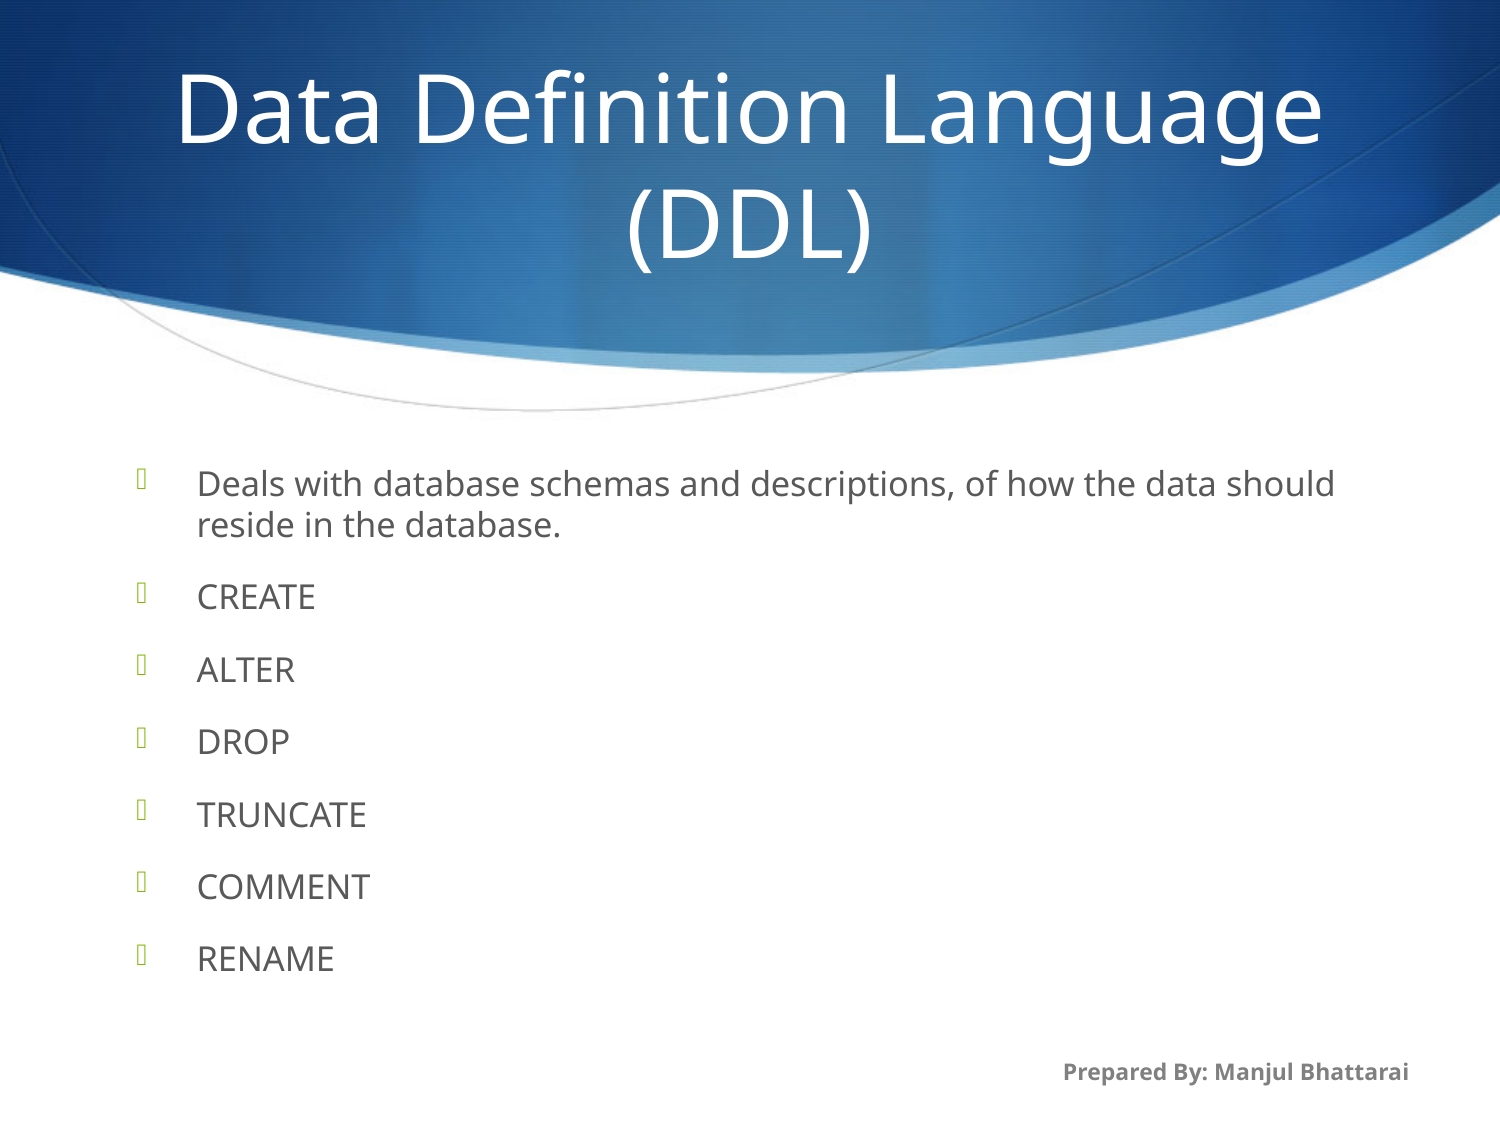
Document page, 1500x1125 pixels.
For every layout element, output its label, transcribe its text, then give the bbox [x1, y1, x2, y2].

title Data Definition Language (DDL) [75, 56, 1425, 269]
picture [0, 0, 1500, 1125]
footer Prepared By: Manjul Bhattarai [949, 1042, 1425, 1103]
list Deals with database schemas and descriptions, of how the data should reside in the database. CREATE ALTER DROP TRUNCATE COMMENT RENAME [121, 454, 1379, 991]
